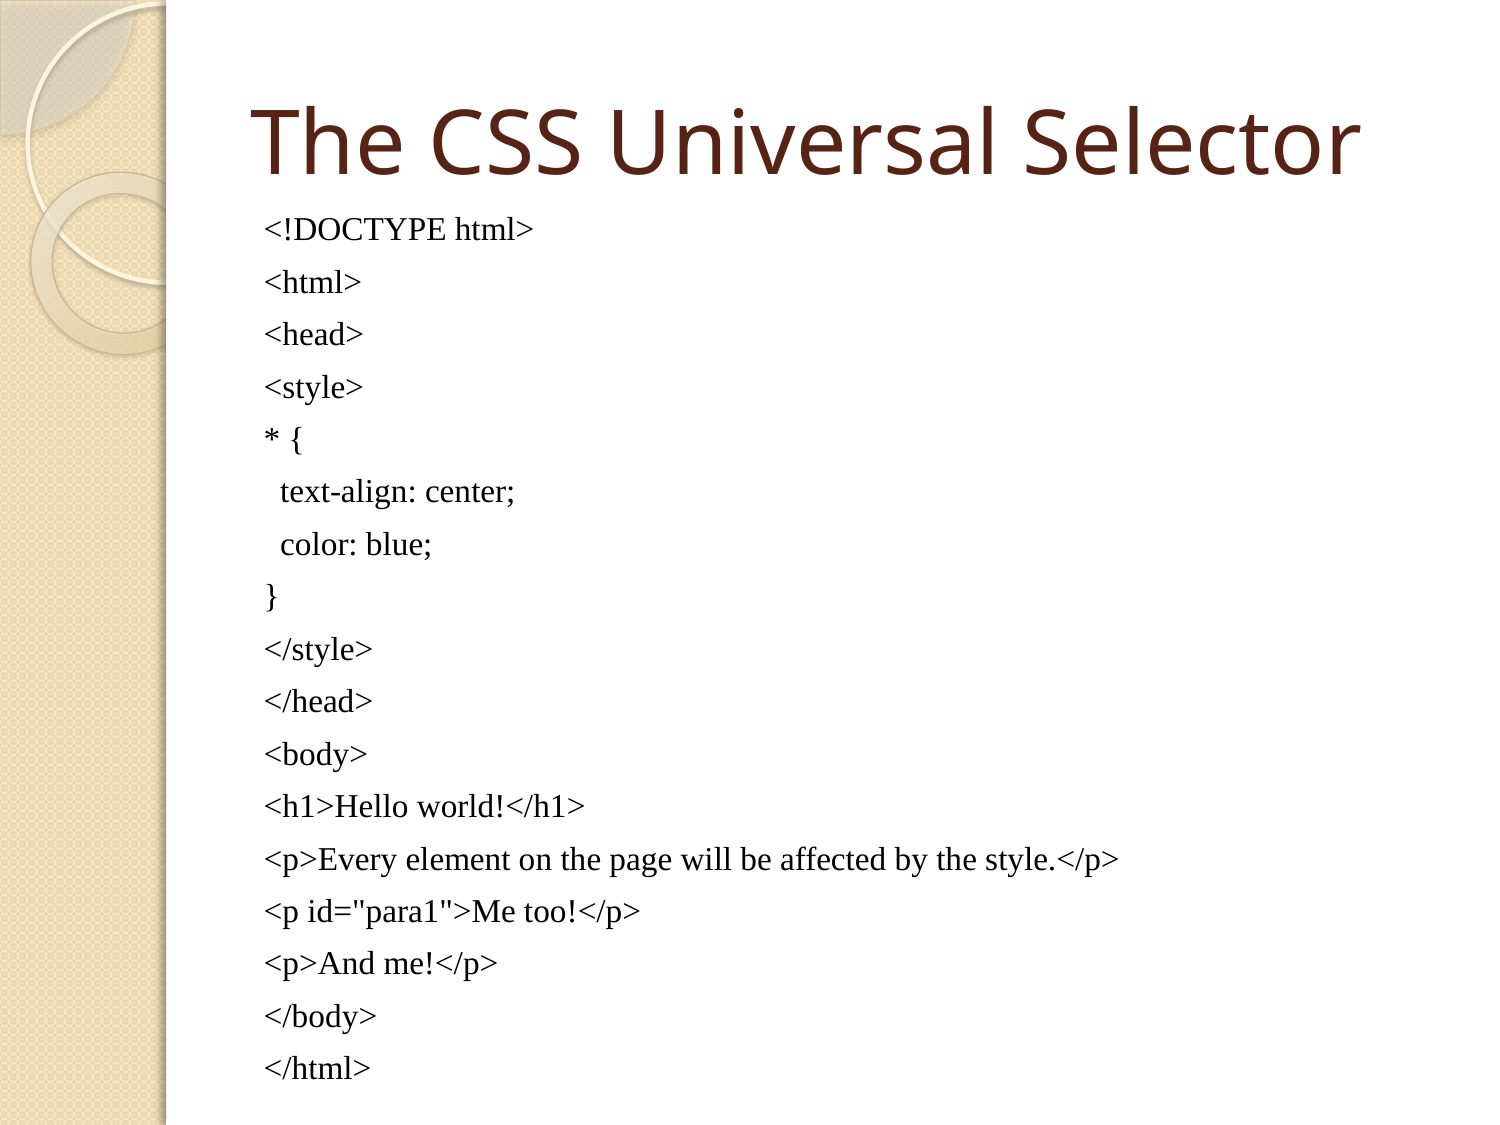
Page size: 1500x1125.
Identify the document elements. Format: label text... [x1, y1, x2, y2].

list <!DOCTYPE html> <html> <head> <style> * { text-align: center; color: blue; } </style> </head> <body> <h1>Hello world!</h1> <p>Every element on the page will be affected by the style.</p> <p id="para1">Me too!</p> <p>And me!</p> </body> </html> [235, 200, 1466, 1075]
title The CSS Universal Selector [235, 45, 1466, 200]
